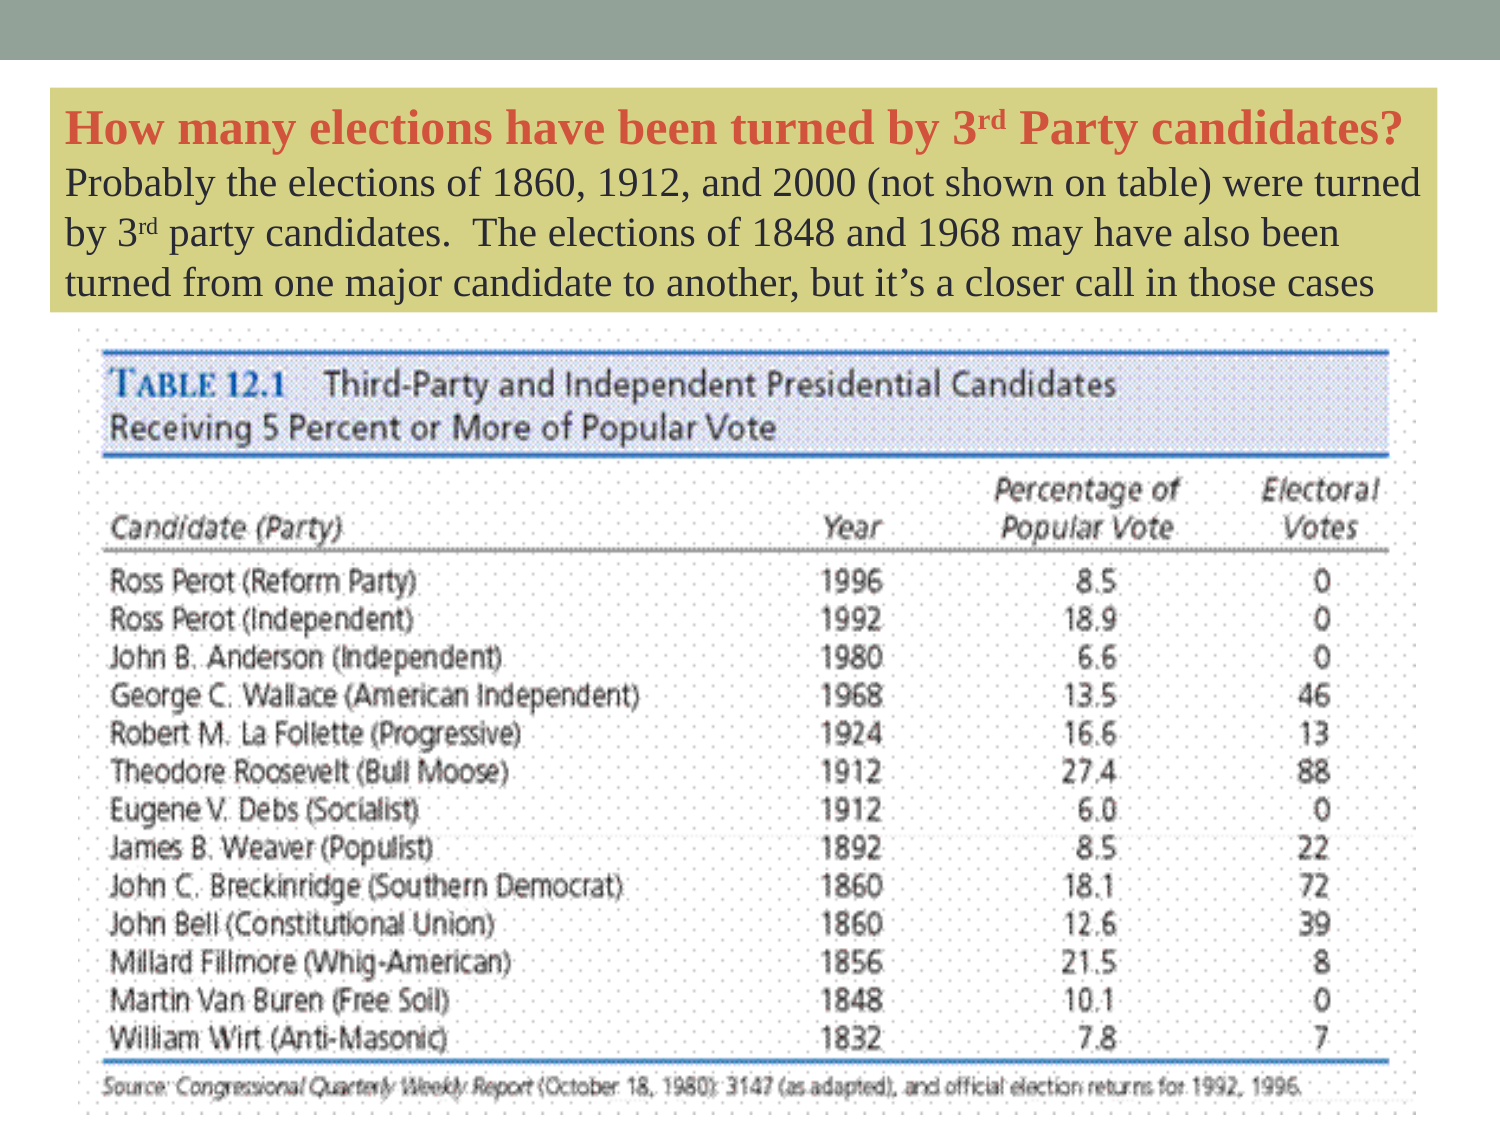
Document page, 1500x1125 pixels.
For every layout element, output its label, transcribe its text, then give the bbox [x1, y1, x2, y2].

text_box How many elections have been turned by 3rd Party candidates? Probably the elections of 1860, 1912, and 2000 (not shown on table) were turned by 3rd party candidates. The elections of 1848 and 1968 may have also been turned from one major candidate to another, but it’s a closer call in those cases [50, 87, 1438, 313]
picture [77, 326, 1416, 1115]
